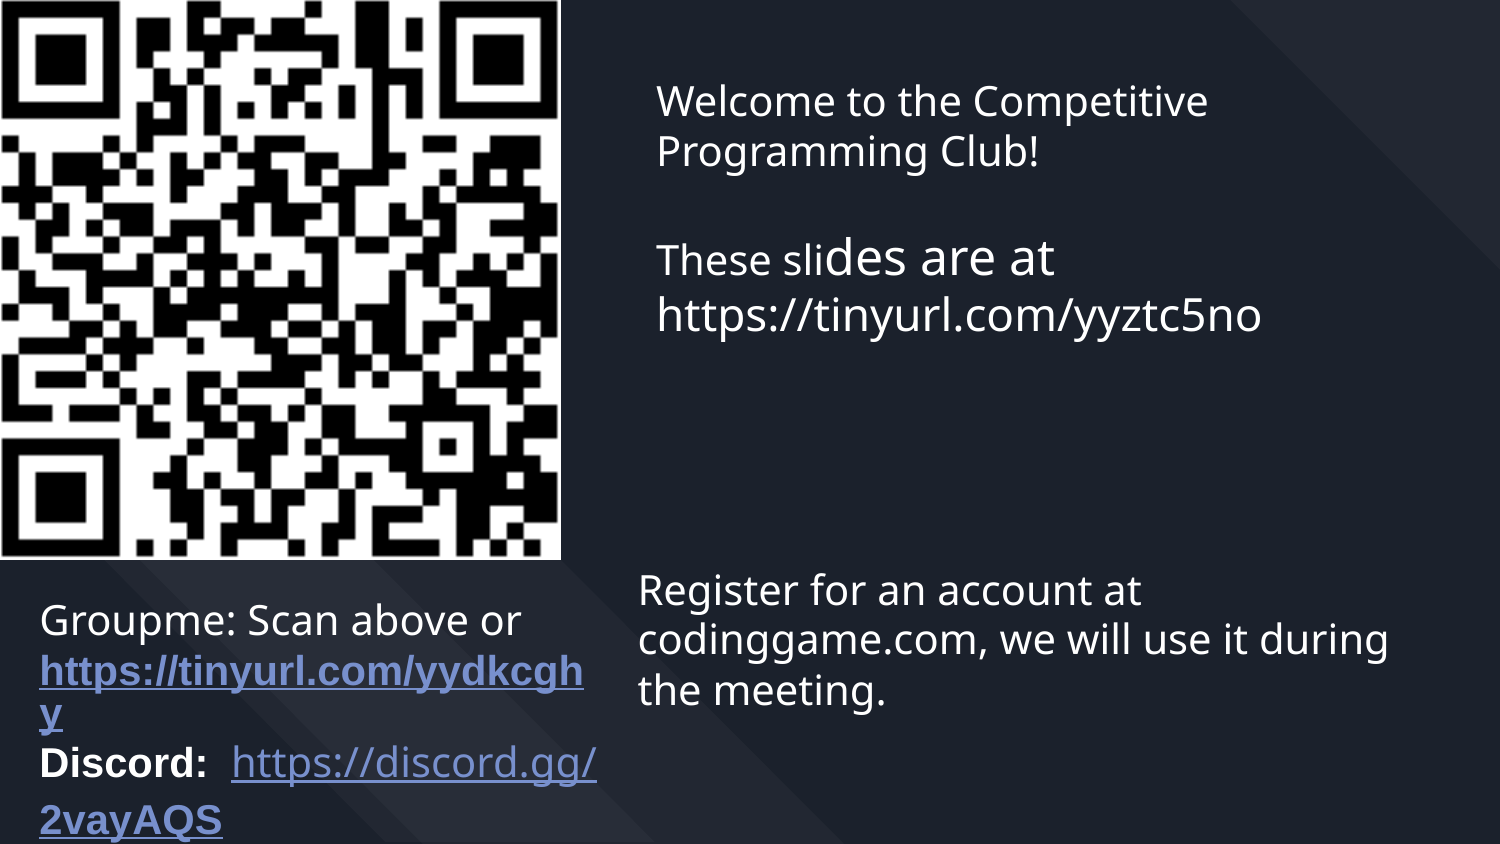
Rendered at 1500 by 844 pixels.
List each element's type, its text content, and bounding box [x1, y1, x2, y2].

subtitle Register for an account at codinggame.com, we will use it during the meeting. [622, 548, 1440, 765]
picture [0, 0, 561, 561]
subtitle Welcome to the Competitive Programming Club! These slides are at https://tinyurl.com/yyztc5no [641, 60, 1459, 441]
subtitle Groupme: Scan above or https://tinyurl.com/yydkcghy Discord:: https://discord.gg/2vayAQS [24, 578, 623, 821]
